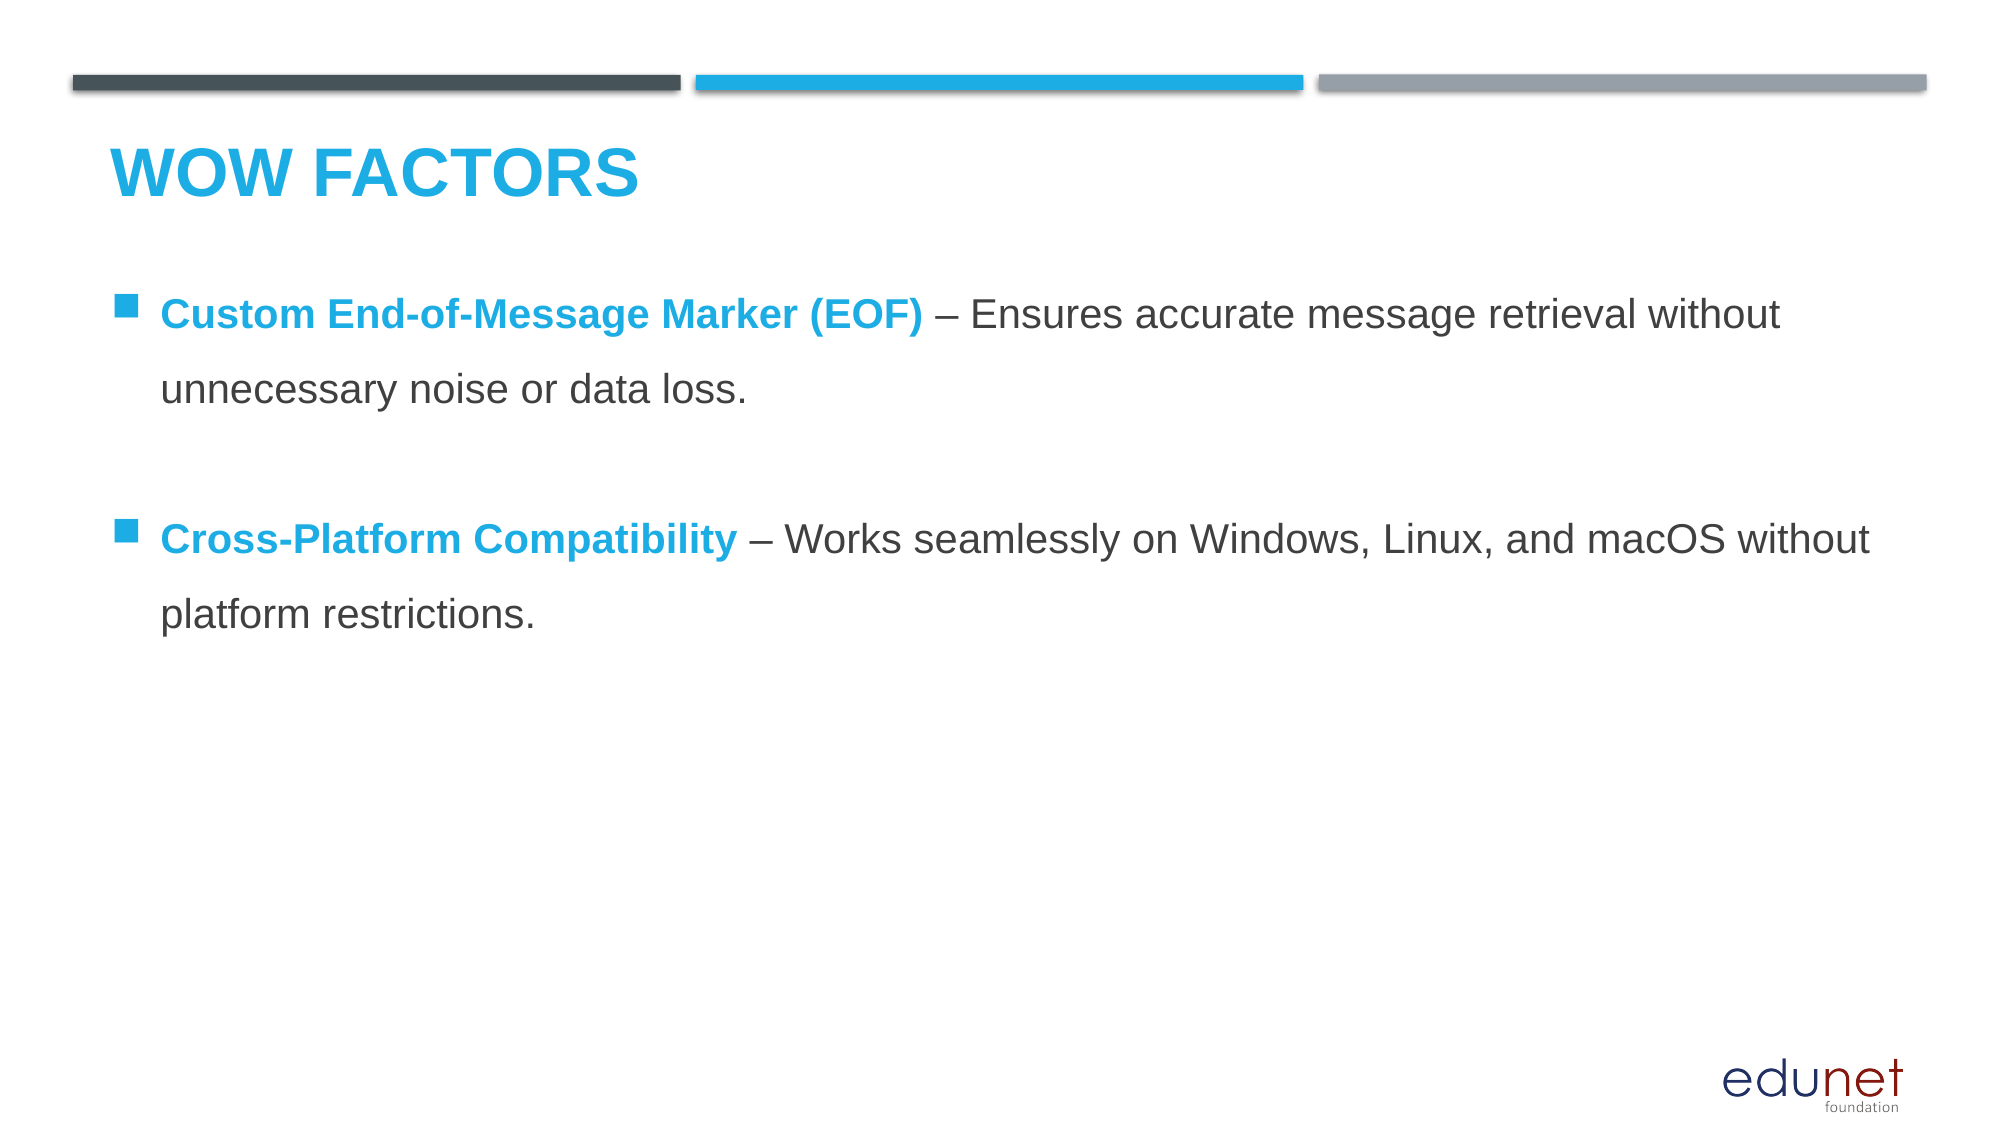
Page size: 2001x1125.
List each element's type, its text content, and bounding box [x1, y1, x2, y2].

title Wow factors [95, 130, 1905, 218]
picture [1719, 1056, 1905, 1116]
list Custom End-of-Message Marker (EOF) – Ensures accurate message retrieval without unnecessary noise or data loss. Cross-Platform Compatibility – Works seamlessly on Windows, Linux, and macOS without platform restrictions. [95, 291, 1905, 607]
